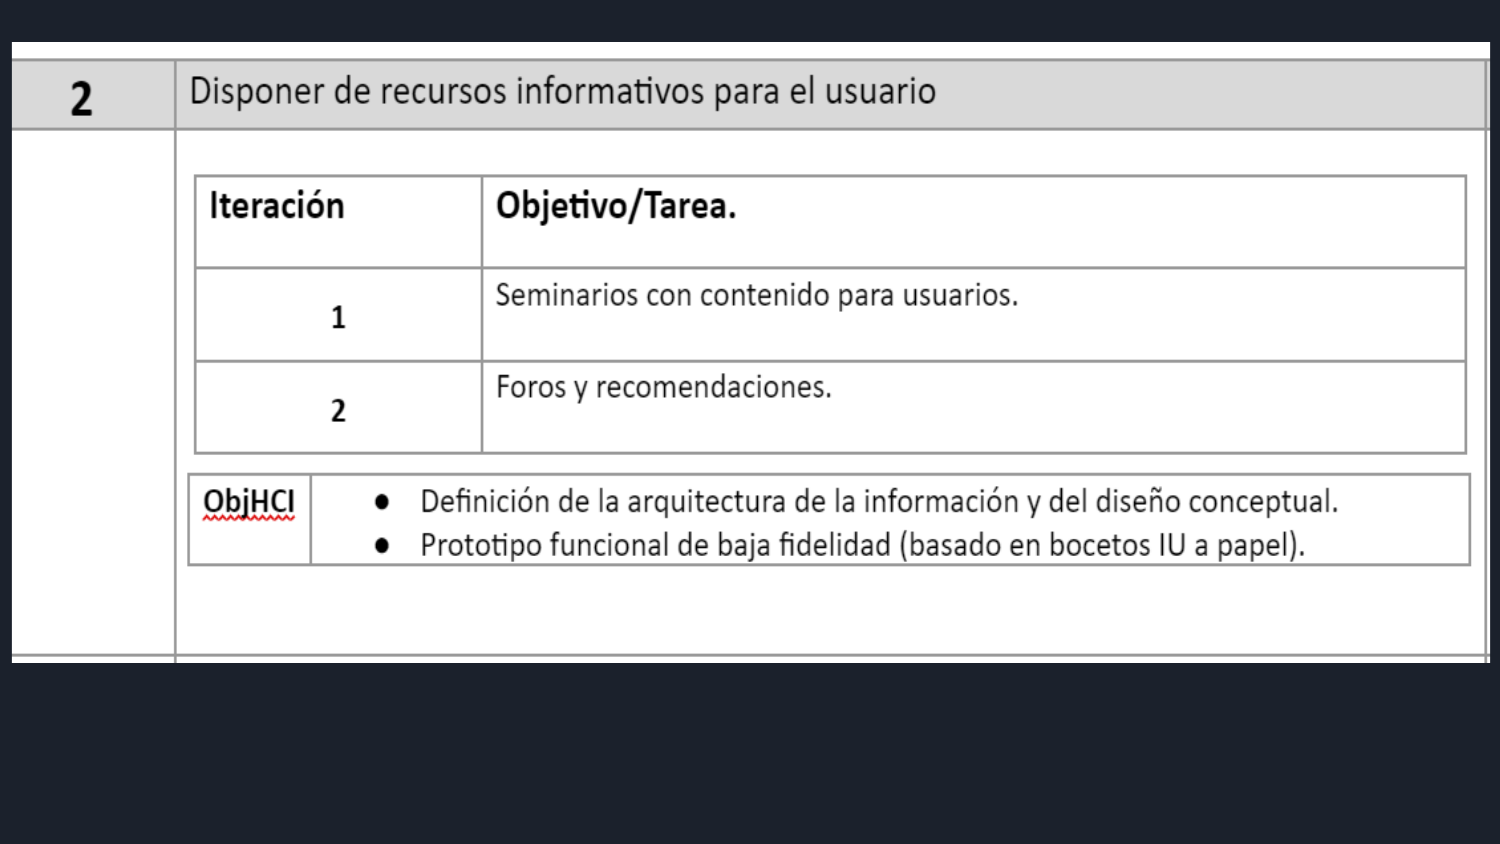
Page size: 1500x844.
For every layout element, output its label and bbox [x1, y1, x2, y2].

picture [11, 42, 1491, 663]
